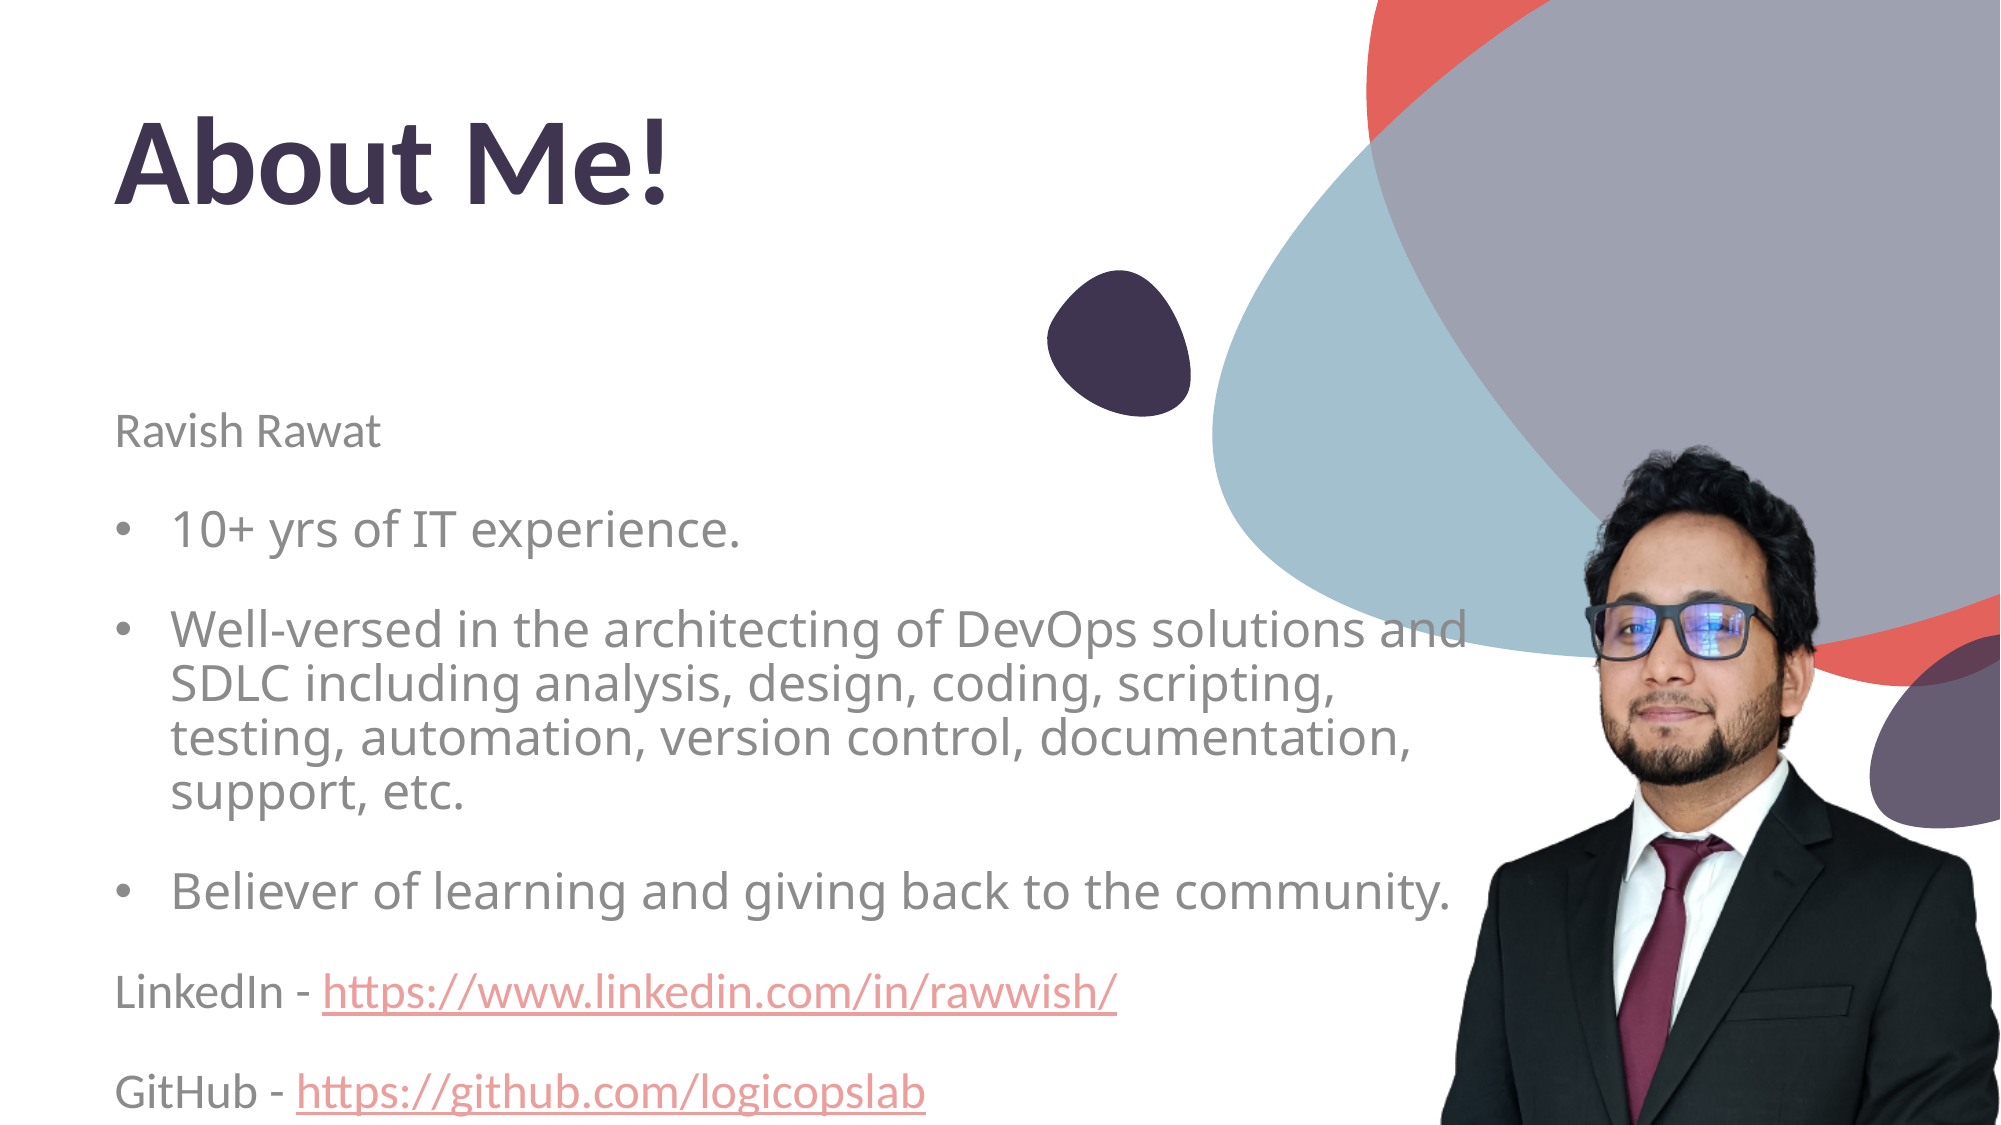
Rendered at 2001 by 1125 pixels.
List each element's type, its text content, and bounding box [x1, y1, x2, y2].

title About Me! [99, 17, 1128, 240]
picture [1366, 432, 2000, 1125]
list Ravish Rawat 10+ yrs of IT experience. Well-versed in the architecting of DevOps solutions and SDLC including analysis, design, coding, scripting, testing, automation, version control, documentation, support, etc. Believer of learning and giving back to the community. LinkedIn - https://www.linkedin.com/in/rawwish/ GitHub - https://github.com/logicopslab [99, 397, 1506, 740]
